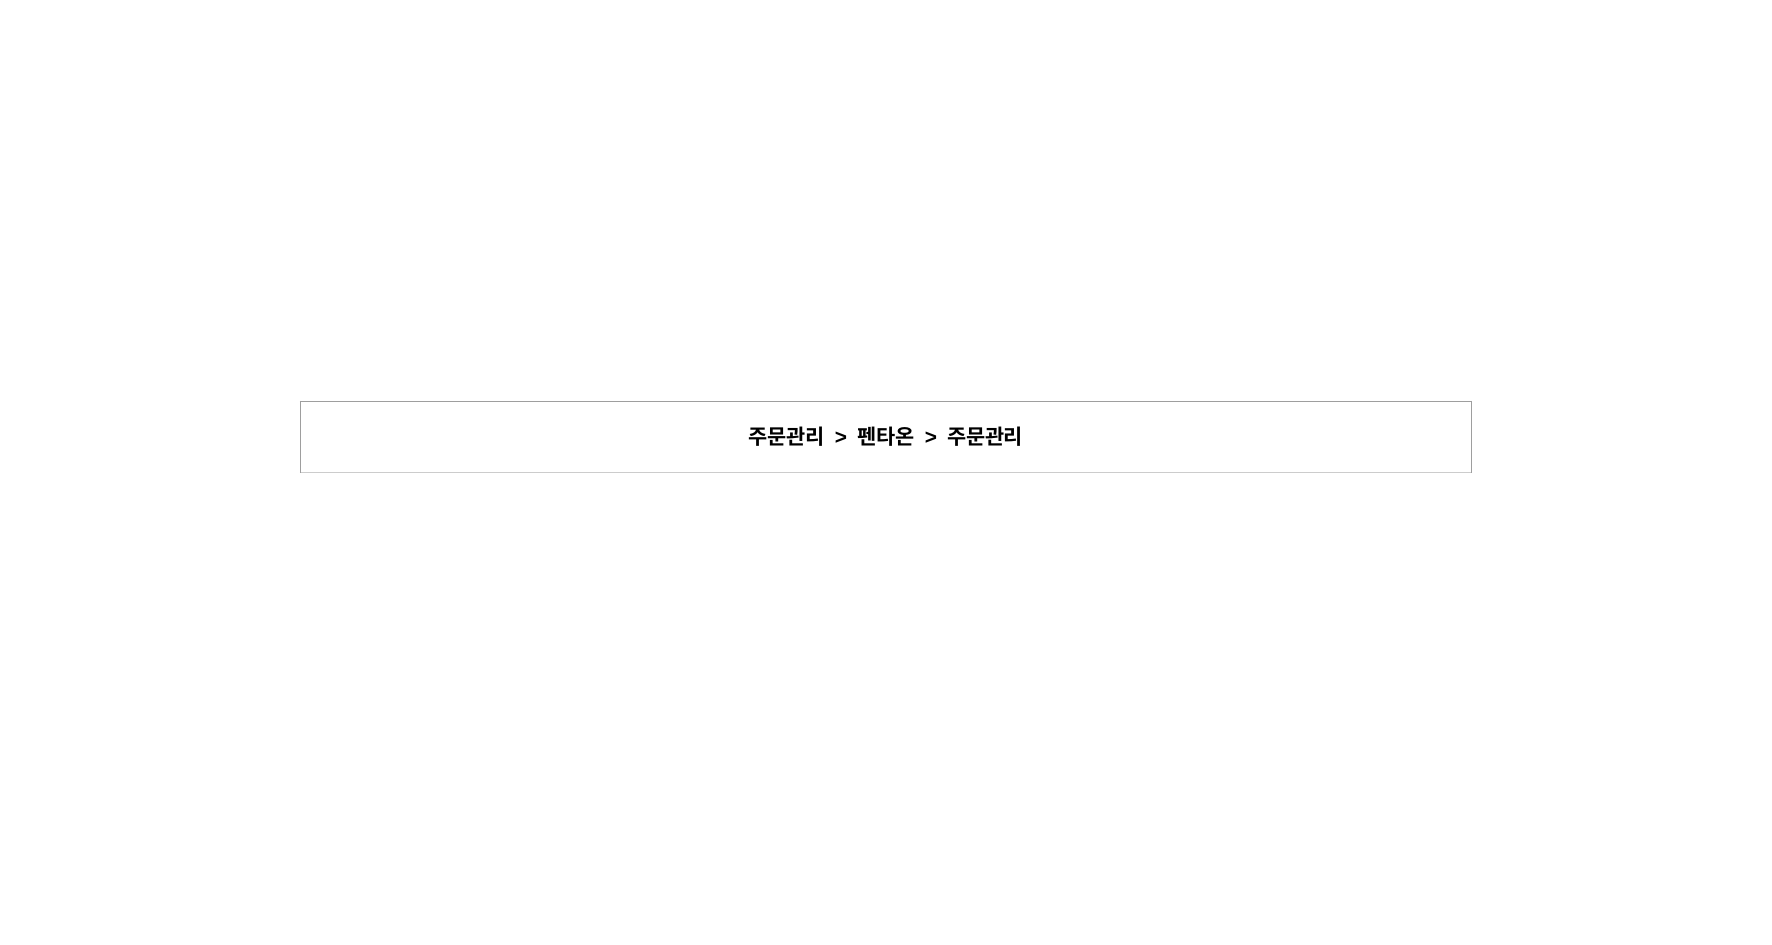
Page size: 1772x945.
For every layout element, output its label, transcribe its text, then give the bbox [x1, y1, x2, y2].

table_header 주문관리 > 펜타온 > 주문관리 [301, 402, 1471, 472]
